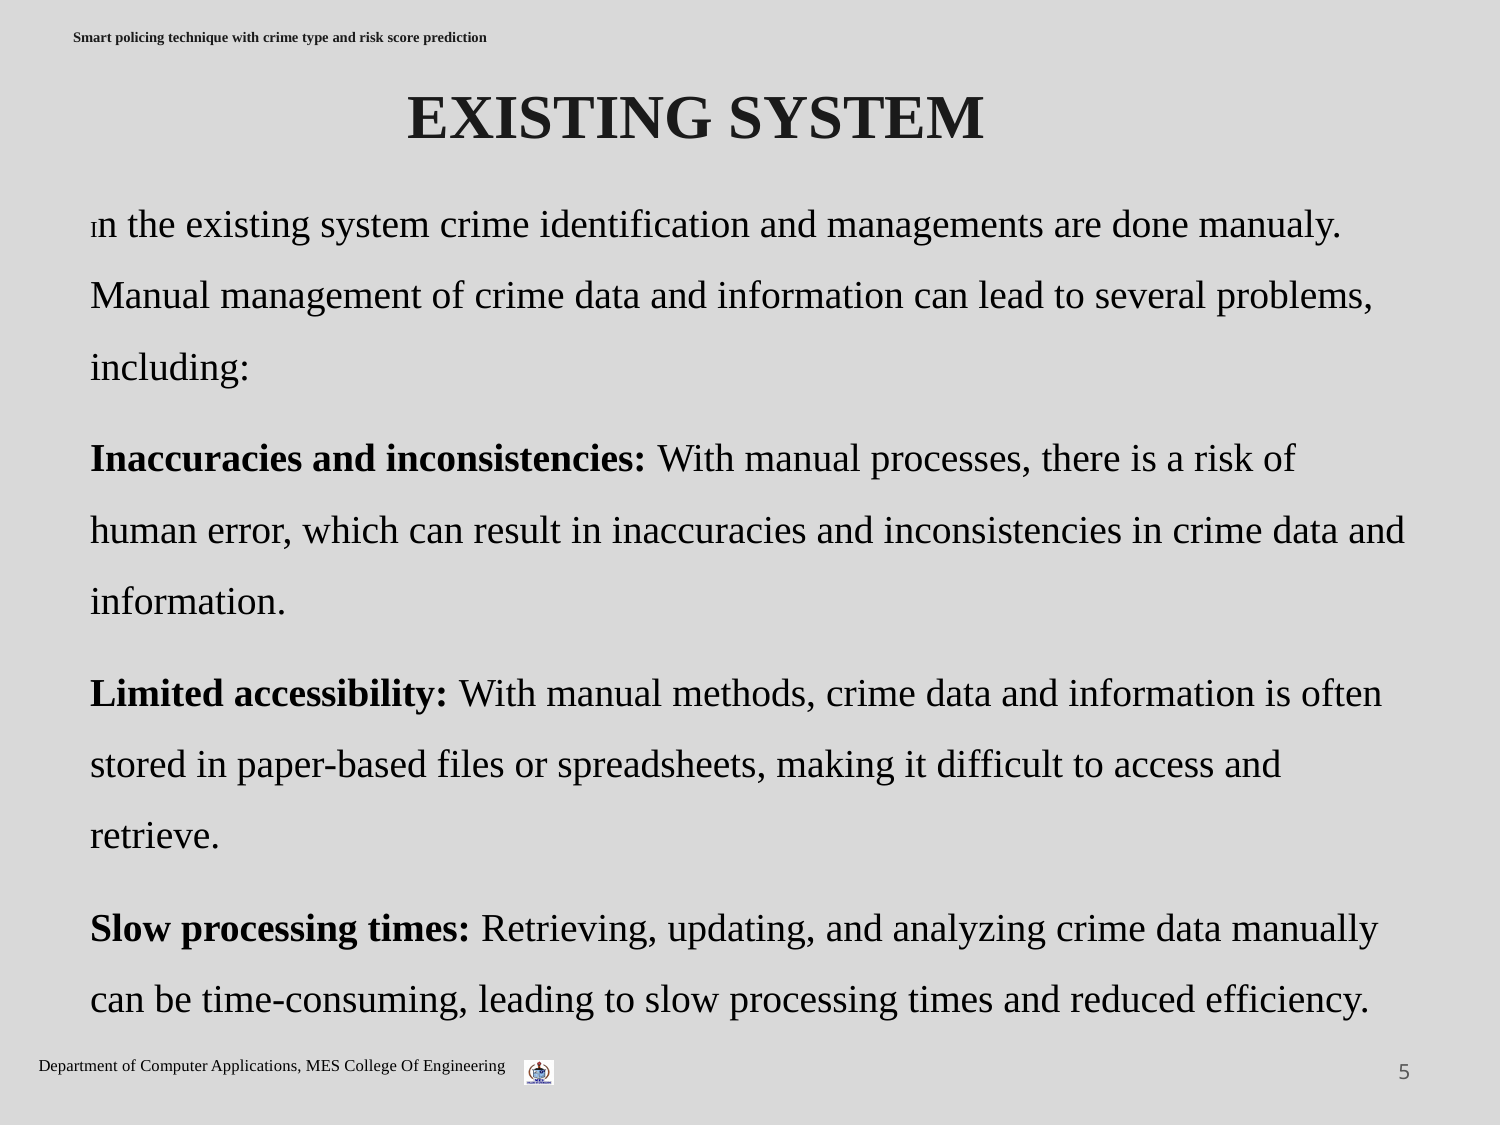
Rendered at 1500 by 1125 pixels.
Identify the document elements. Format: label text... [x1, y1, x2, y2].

text_box Smart policing technique with crime type and risk score prediction [58, 19, 1168, 55]
slide_number ‹#› [1074, 1042, 1425, 1103]
list In the existing system crime identification and managements are done manualy. Manual management of crime data and information can lead to several problems, including: Inaccuracies and inconsistencies: With manual processes, there is a risk of human error, which can result in inaccuracies and inconsistencies in crime data and information. Limited accessibility: With manual methods, crime data and information is often stored in paper-based files or spreadsheets, making it difficult to access and retrieve. Slow processing times: Retrieving, updating, and analyzing crime data manually can be time-consuming, leading to slow processing times and reduced efficiency. [75, 166, 781, 910]
picture [524, 1060, 554, 1085]
list [781, 120, 1484, 1005]
title EXISTING SYSTEM [22, 19, 1372, 207]
text_box Department of Computer Applications, MES College Of Engineering [23, 1045, 1134, 1086]
